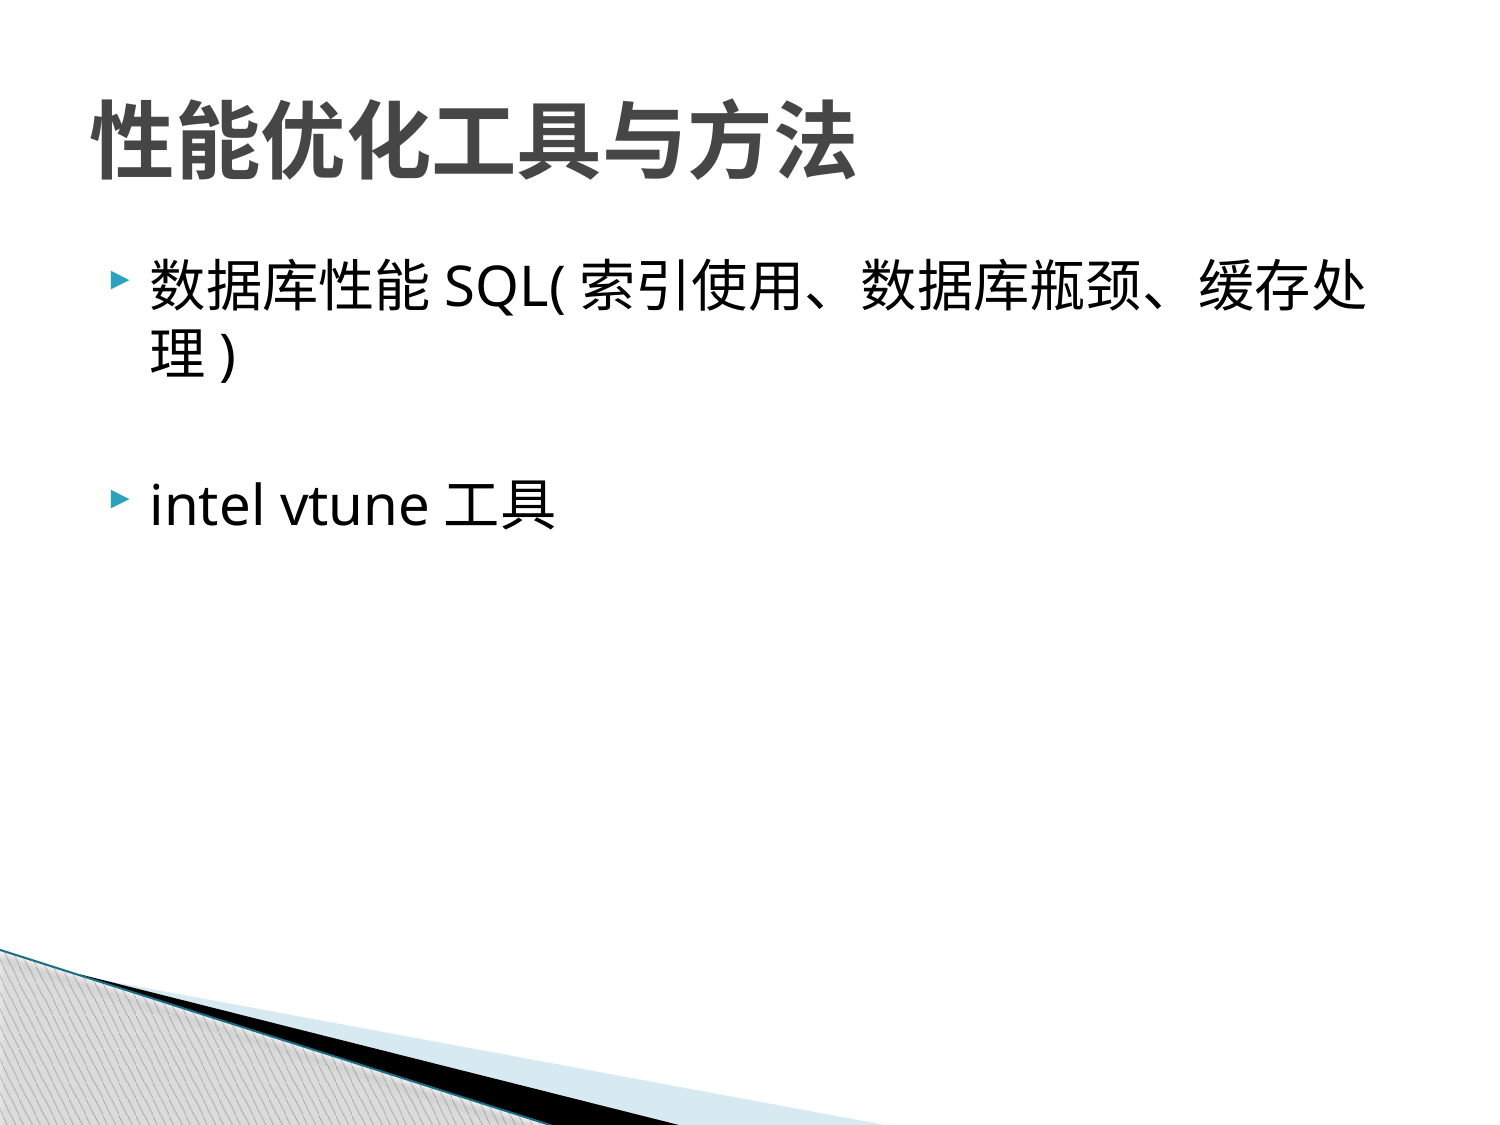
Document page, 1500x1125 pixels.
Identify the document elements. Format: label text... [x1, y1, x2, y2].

title 性能优化工具与方法 [75, 45, 1425, 233]
list 数据库性能SQL(索引使用、数据库瓶颈、缓存处理) intel vtune工具 [75, 243, 1425, 986]
